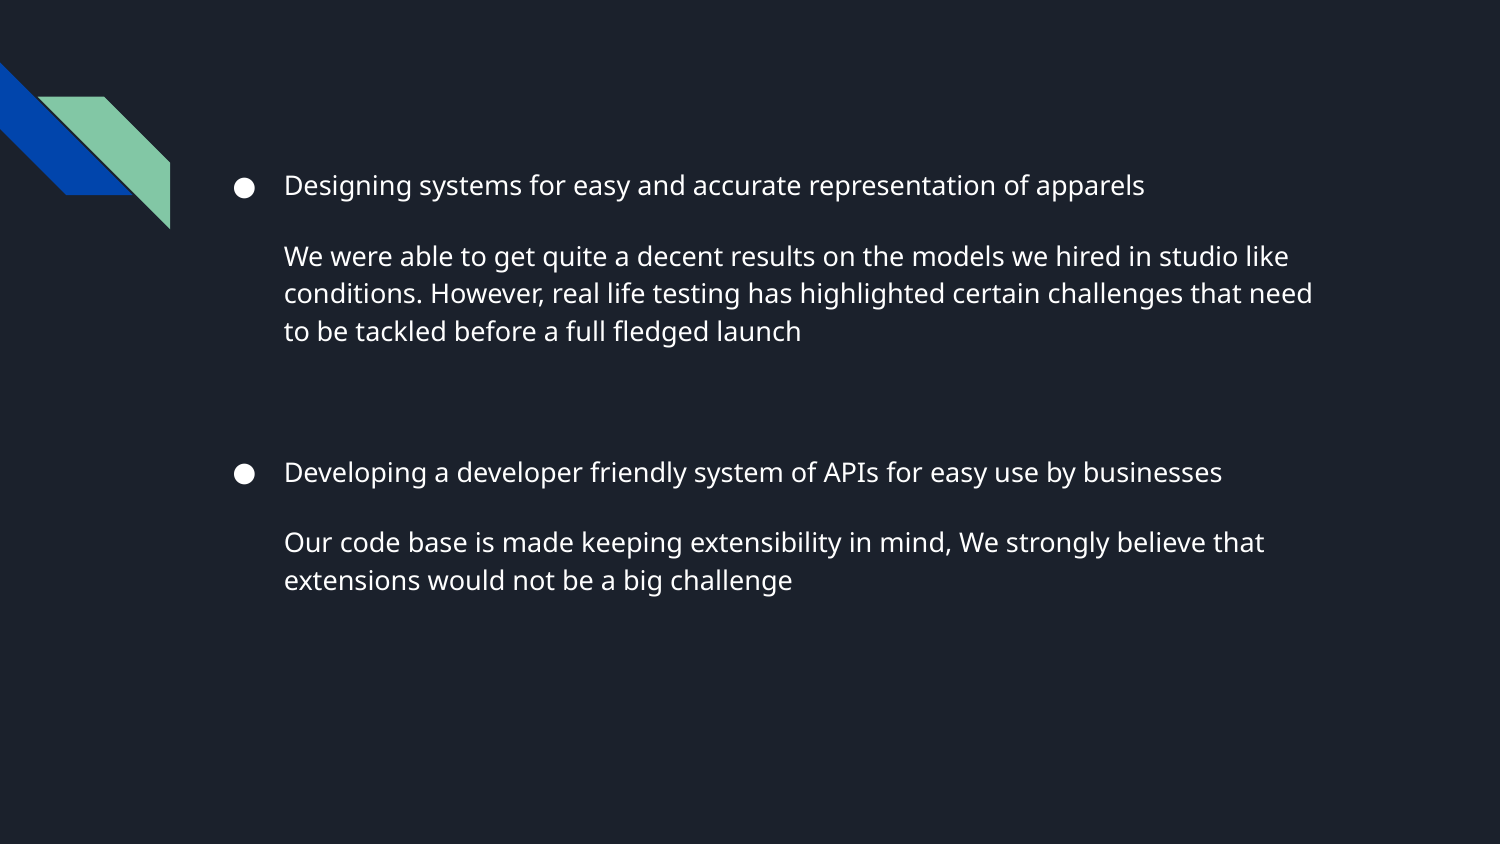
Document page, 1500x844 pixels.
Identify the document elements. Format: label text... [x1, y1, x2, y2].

list Designing systems for easy and accurate representation of apparels We were able to get quite a decent results on the models we hired in studio like conditions. However, real life testing has highlighted certain challenges that need to be tackled before a full fledged launch Developing a developer friendly system of APIs for easy use by businesses Our code base is made keeping extensibility in mind, We strongly believe that extensions would not be a big challenge [193, 148, 1349, 627]
